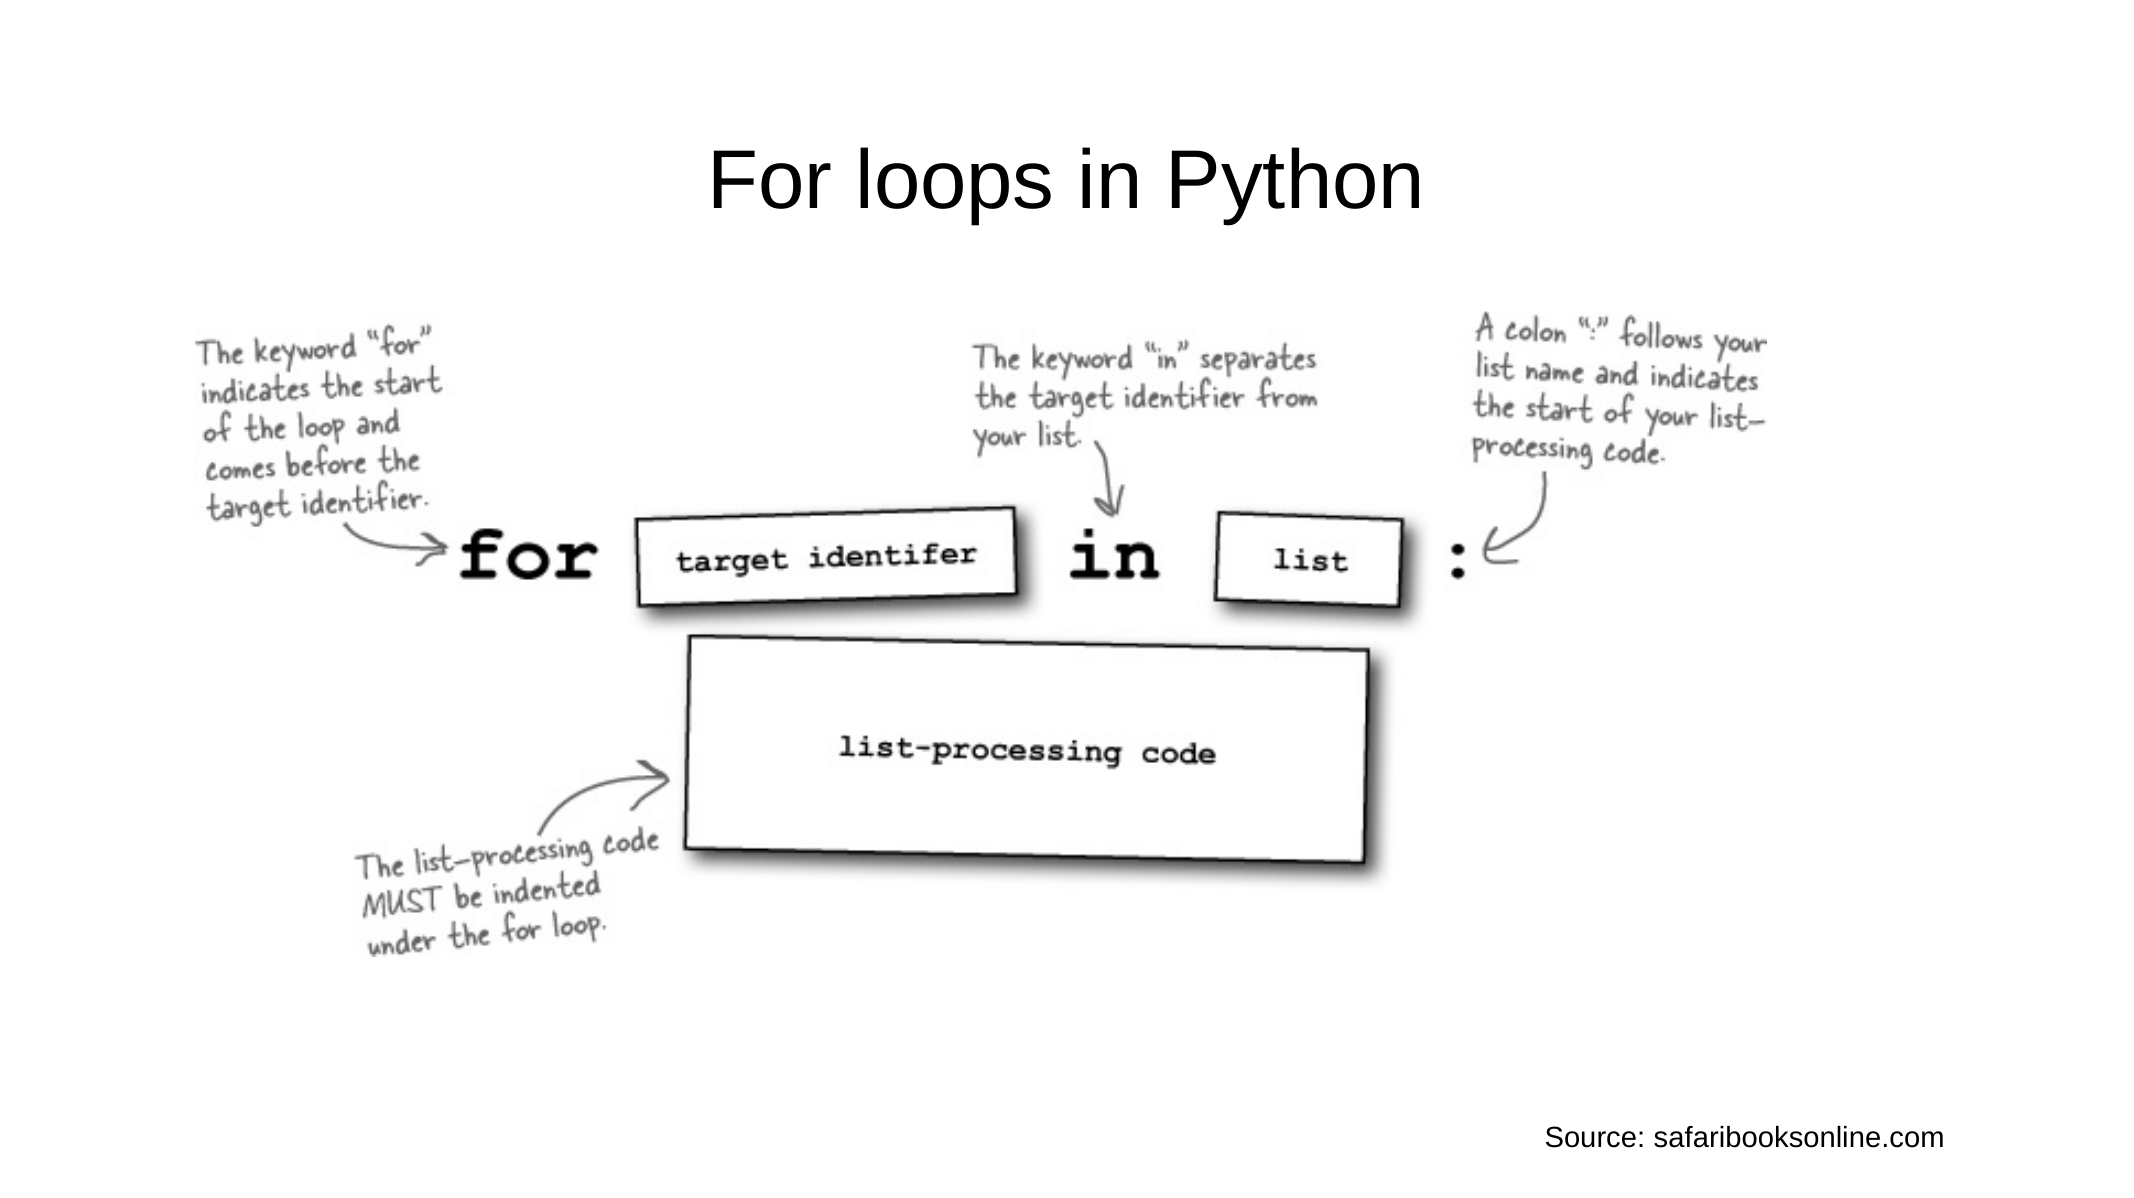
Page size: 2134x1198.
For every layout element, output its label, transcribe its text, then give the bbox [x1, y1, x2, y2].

title For loops in Python [72, 103, 2061, 237]
picture [193, 311, 1767, 957]
text_box Source: safaribooksonline.com [1529, 1111, 1961, 1162]
